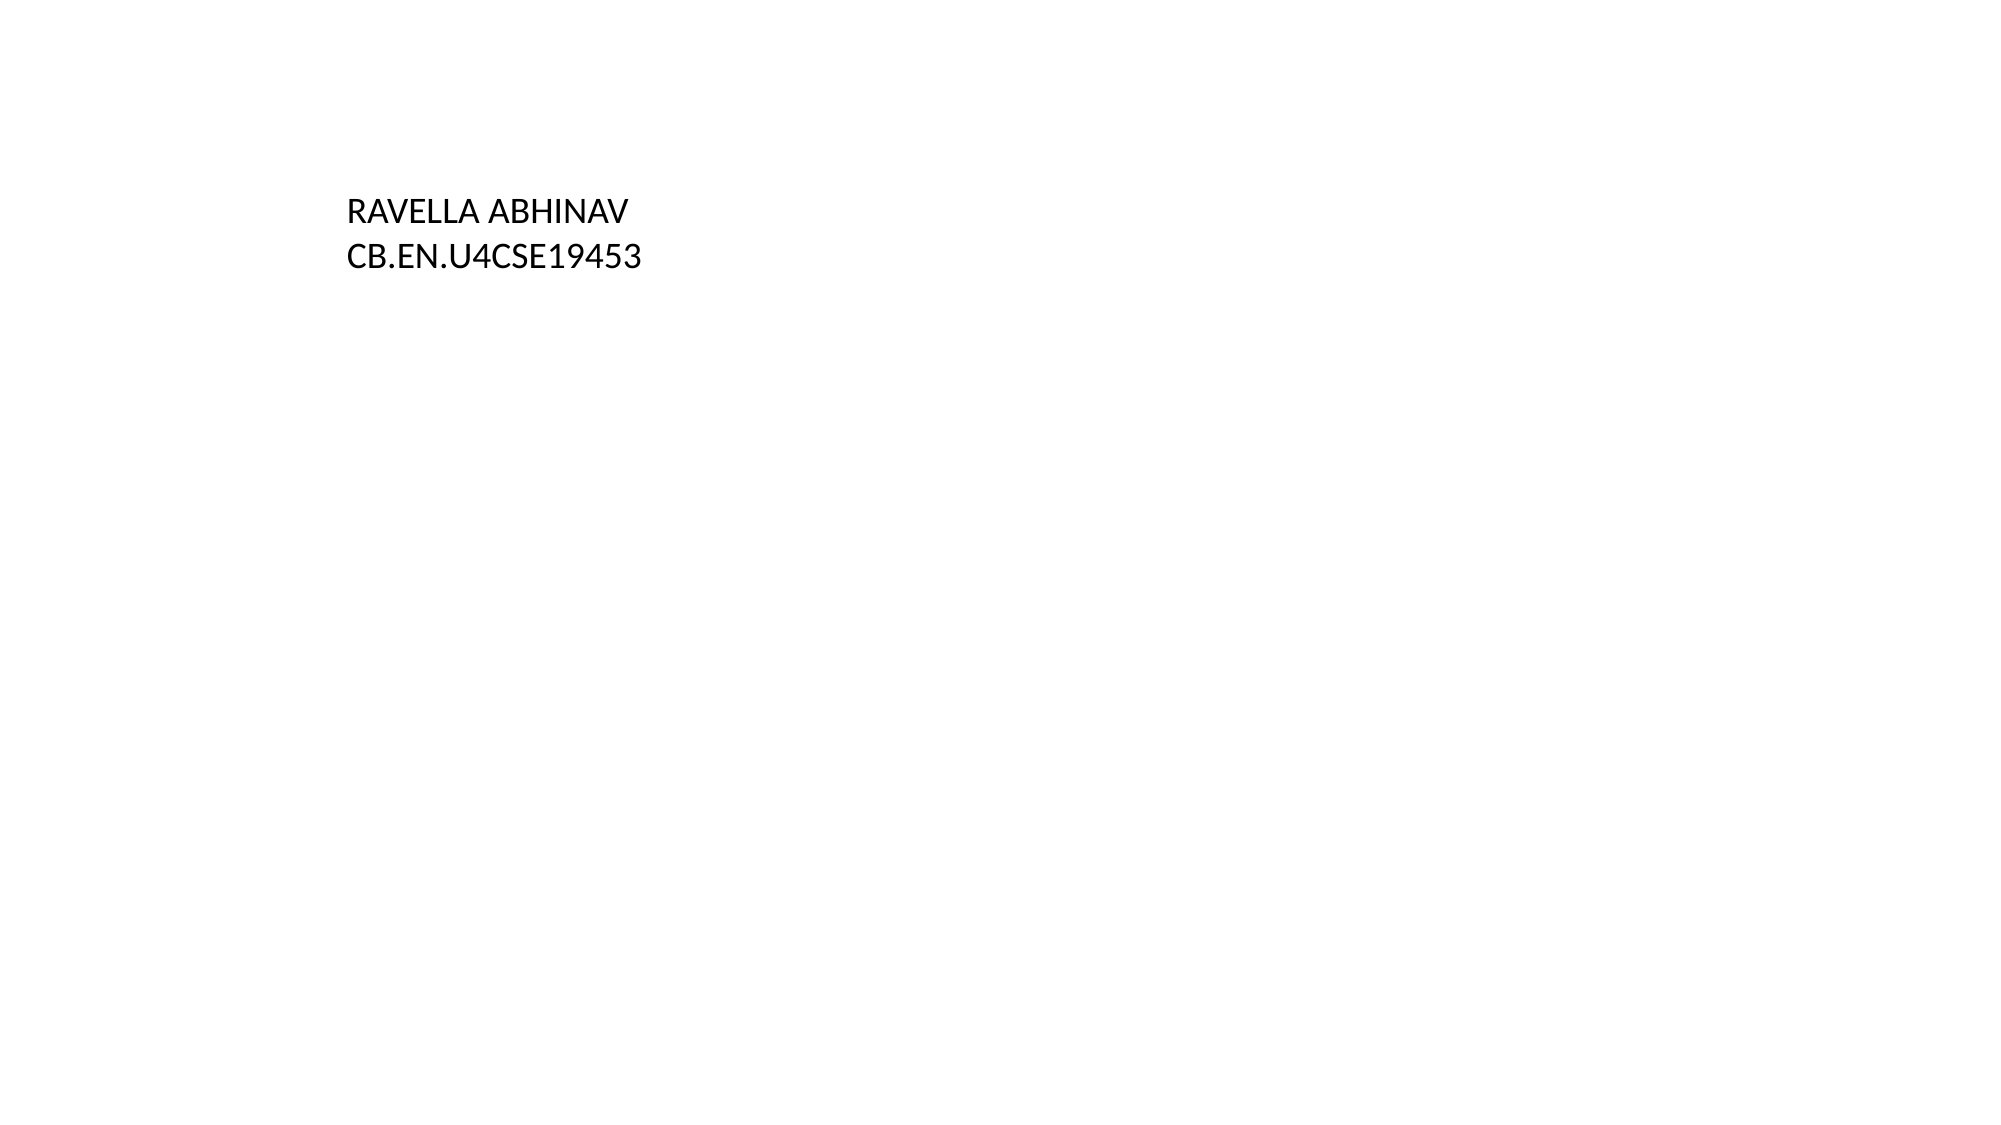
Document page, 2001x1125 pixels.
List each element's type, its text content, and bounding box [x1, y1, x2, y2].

text_box RAVELLA ABHINAV CB.EN.U4CSE19453 [332, 178, 1715, 284]
